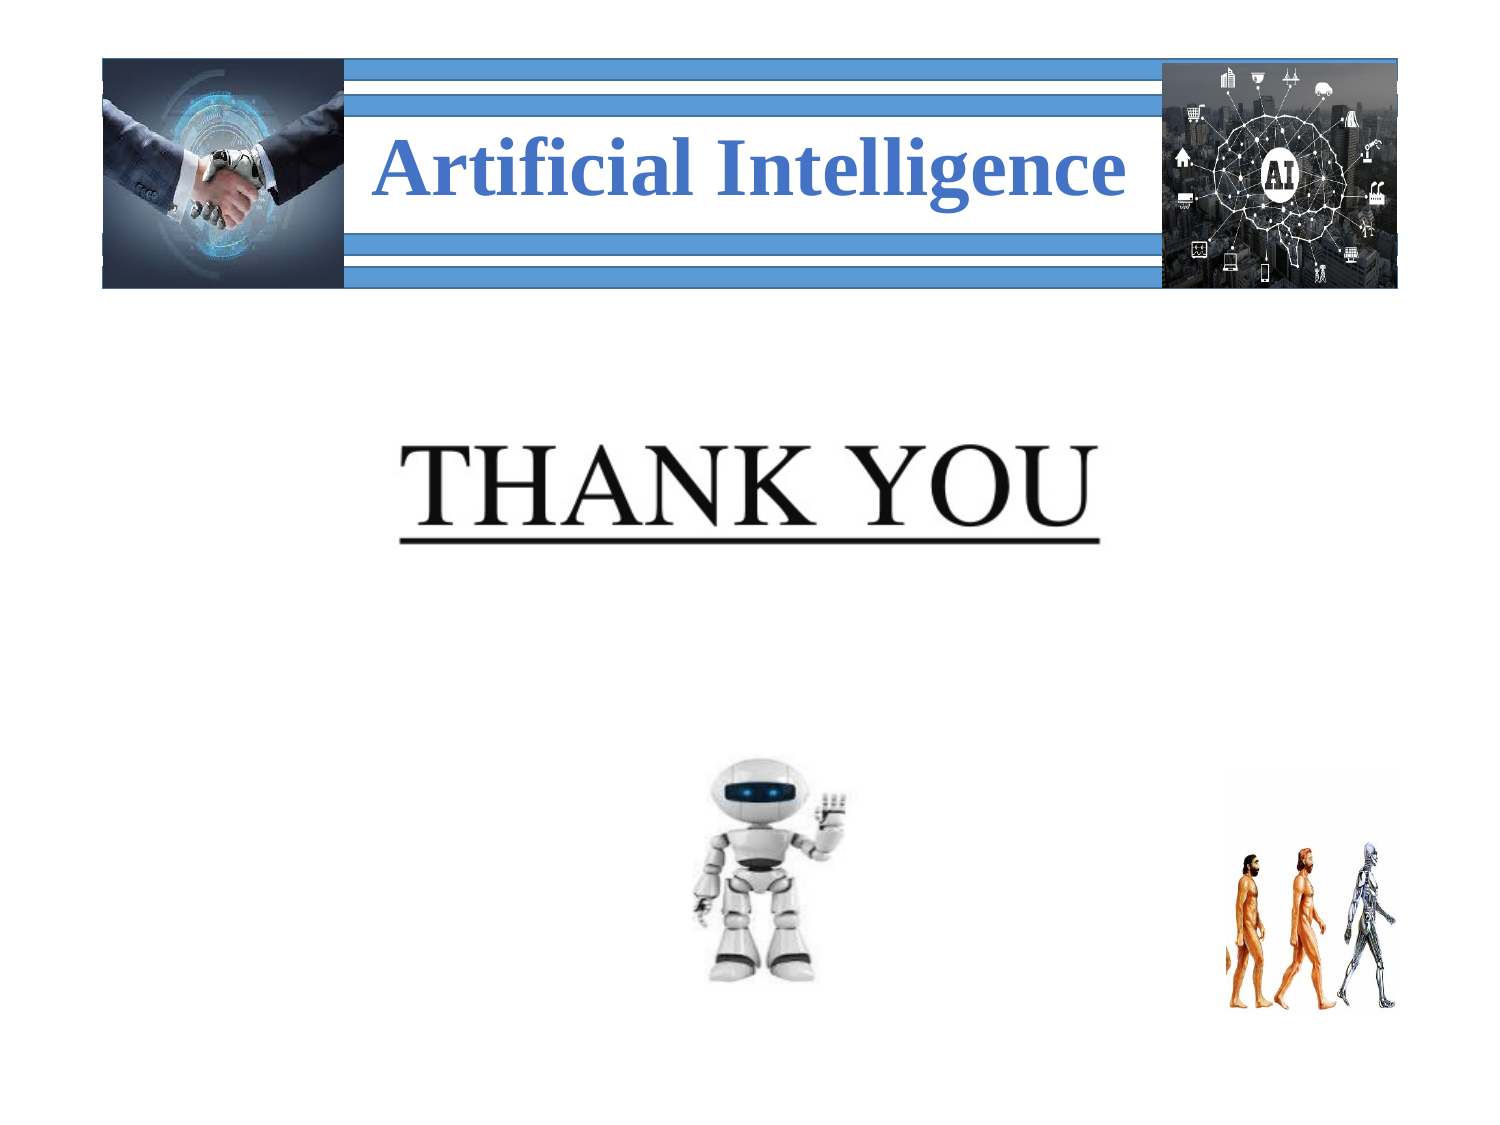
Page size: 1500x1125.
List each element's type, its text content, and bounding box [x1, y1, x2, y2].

picture [1226, 774, 1397, 1014]
picture [1162, 278, 1397, 288]
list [274, 358, 1226, 1073]
picture [103, 278, 344, 288]
title Artificial Intelligence [103, 59, 1397, 278]
